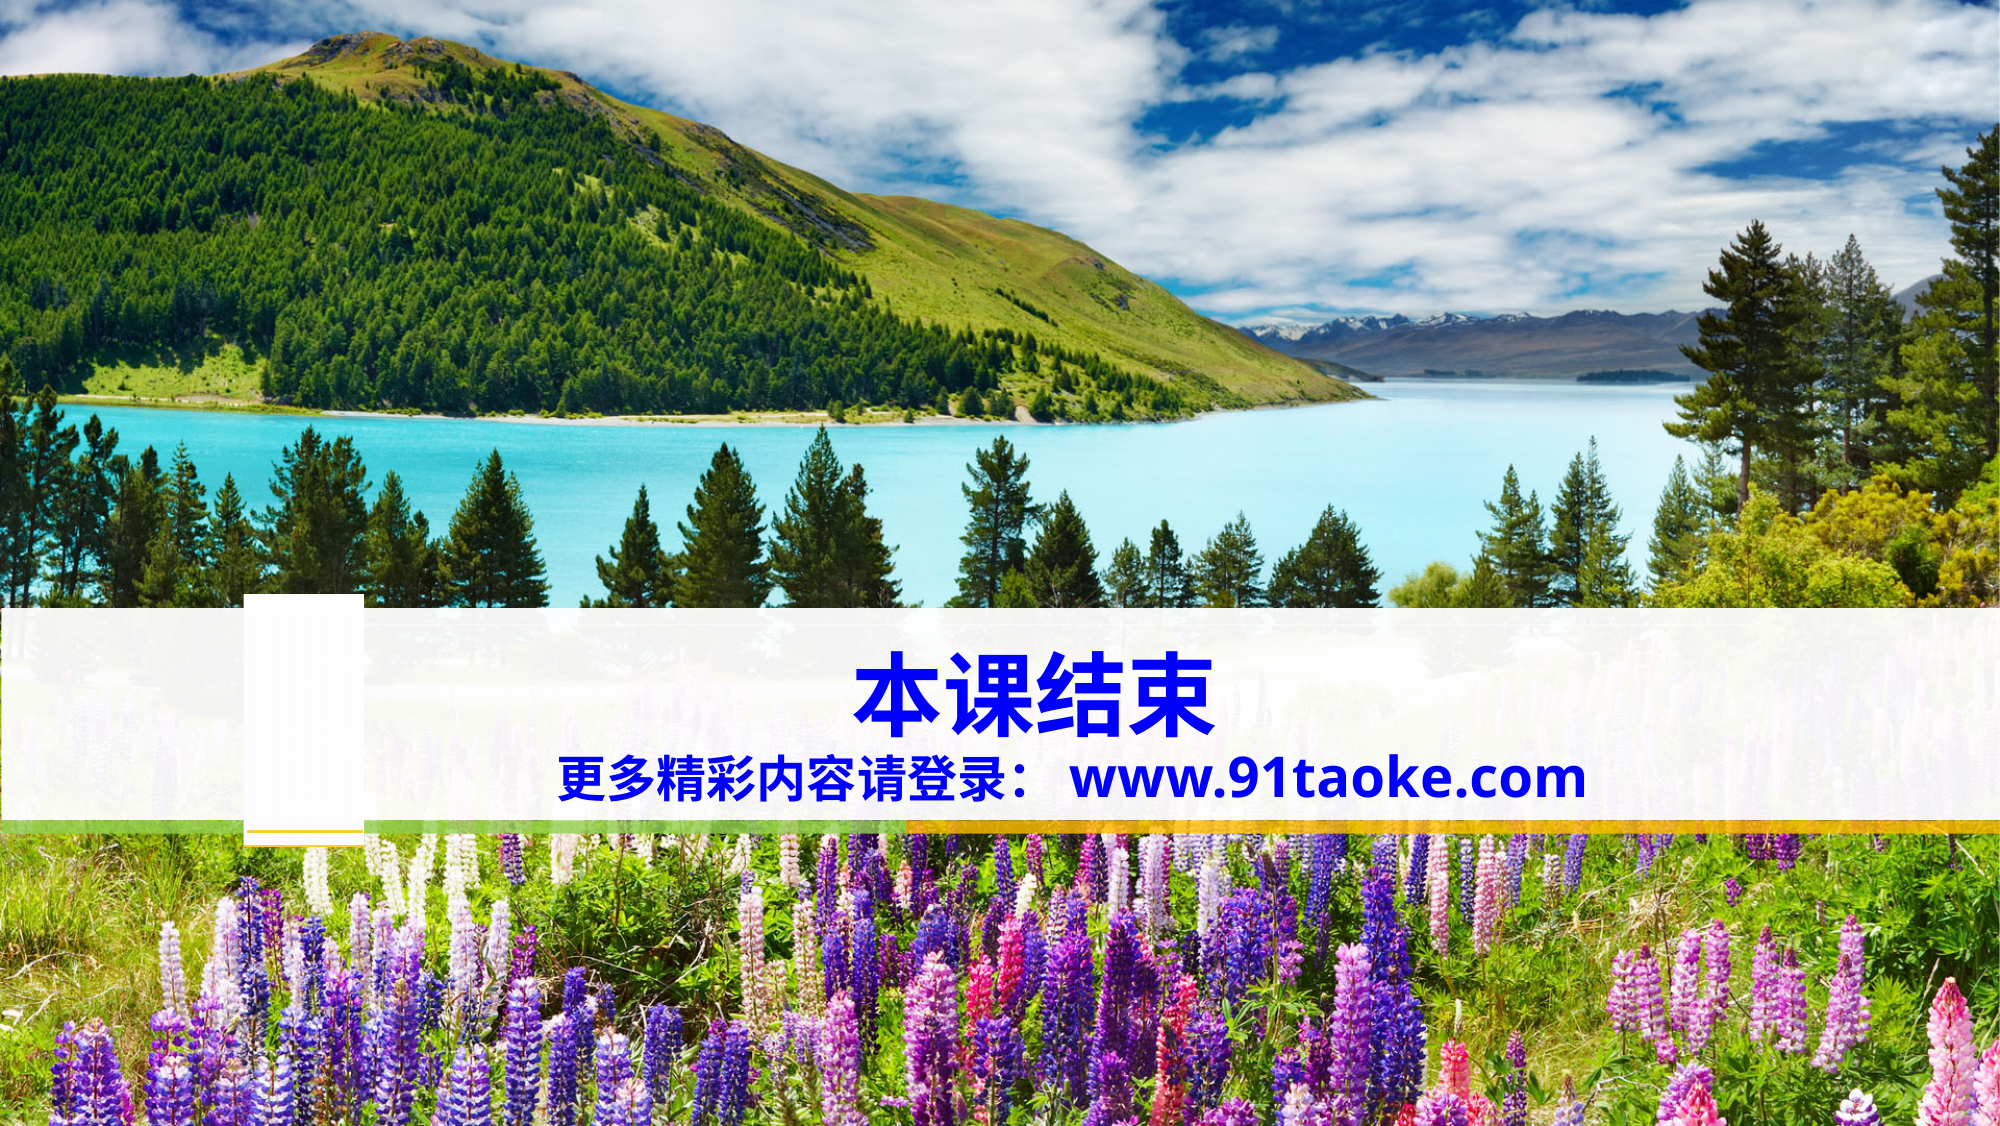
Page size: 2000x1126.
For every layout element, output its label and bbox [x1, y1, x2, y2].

picture [0, 0, 2000, 1126]
text_box [481, 607, 2000, 835]
text_box [1, 607, 243, 835]
